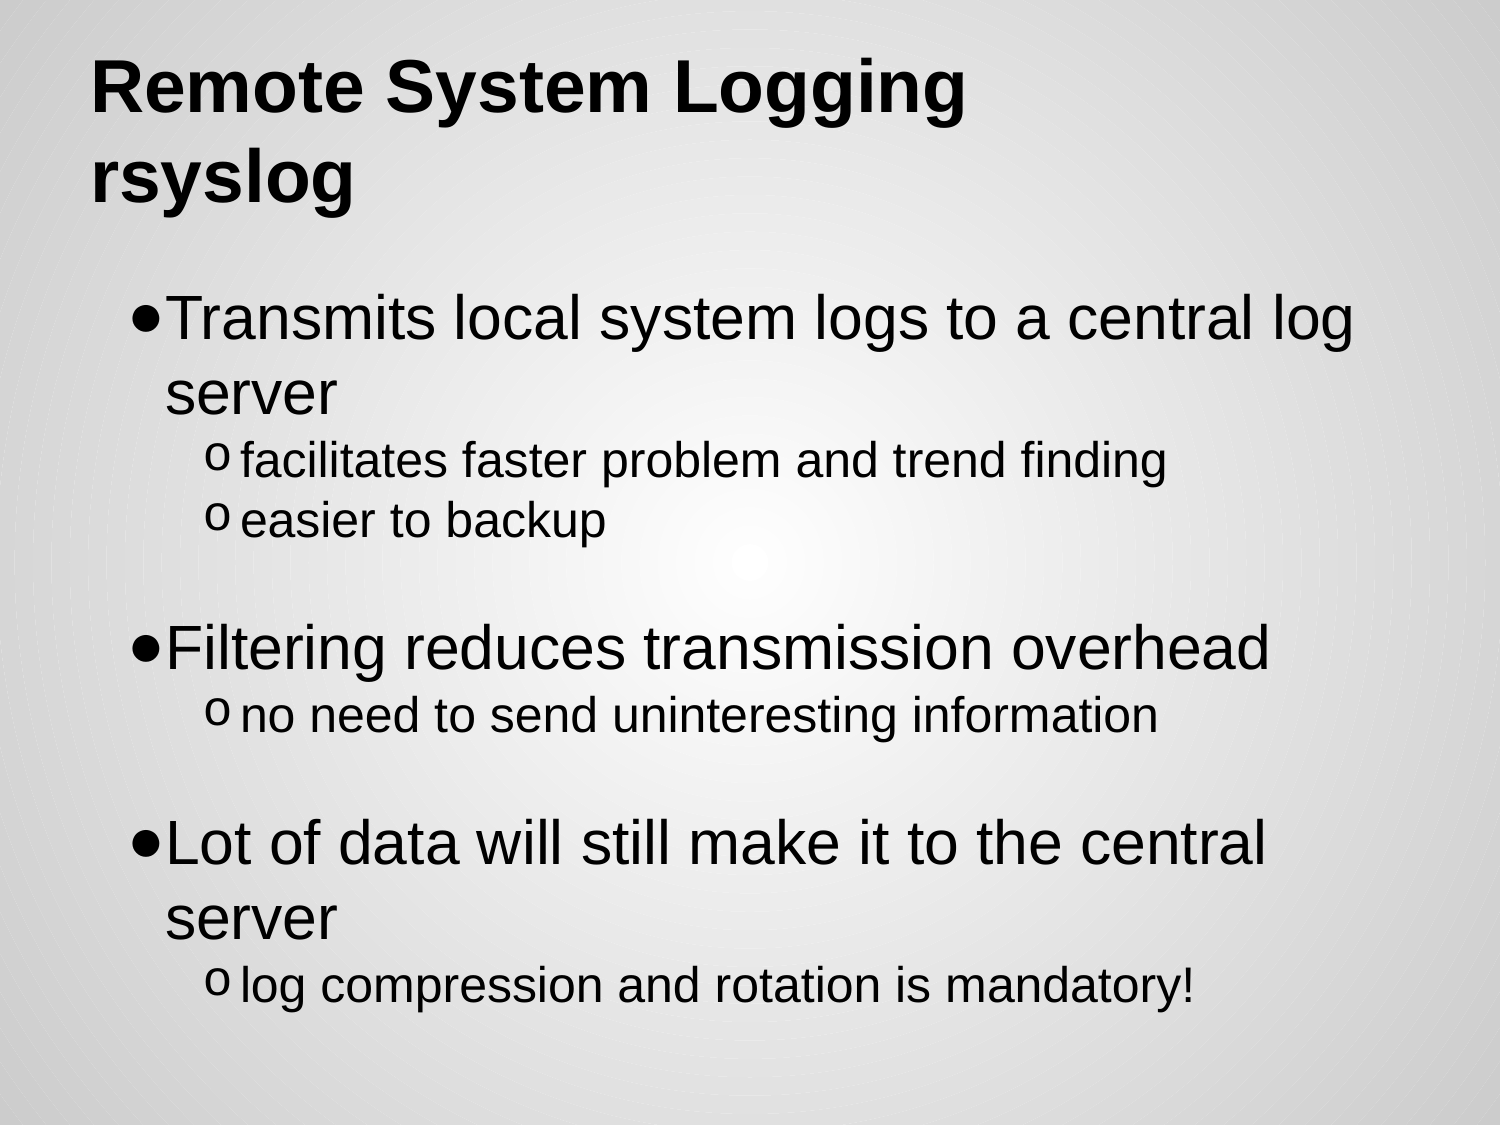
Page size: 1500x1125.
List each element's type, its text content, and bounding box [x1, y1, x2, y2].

list Transmits local system logs to a central log server facilitates faster problem and trend finding easier to backup Filtering reduces transmission overhead no need to send uninteresting information Lot of data will still make it to the central server log compression and rotation is mandatory! [75, 262, 1425, 1078]
title Remote System Logging rsyslog [75, 45, 1425, 233]
